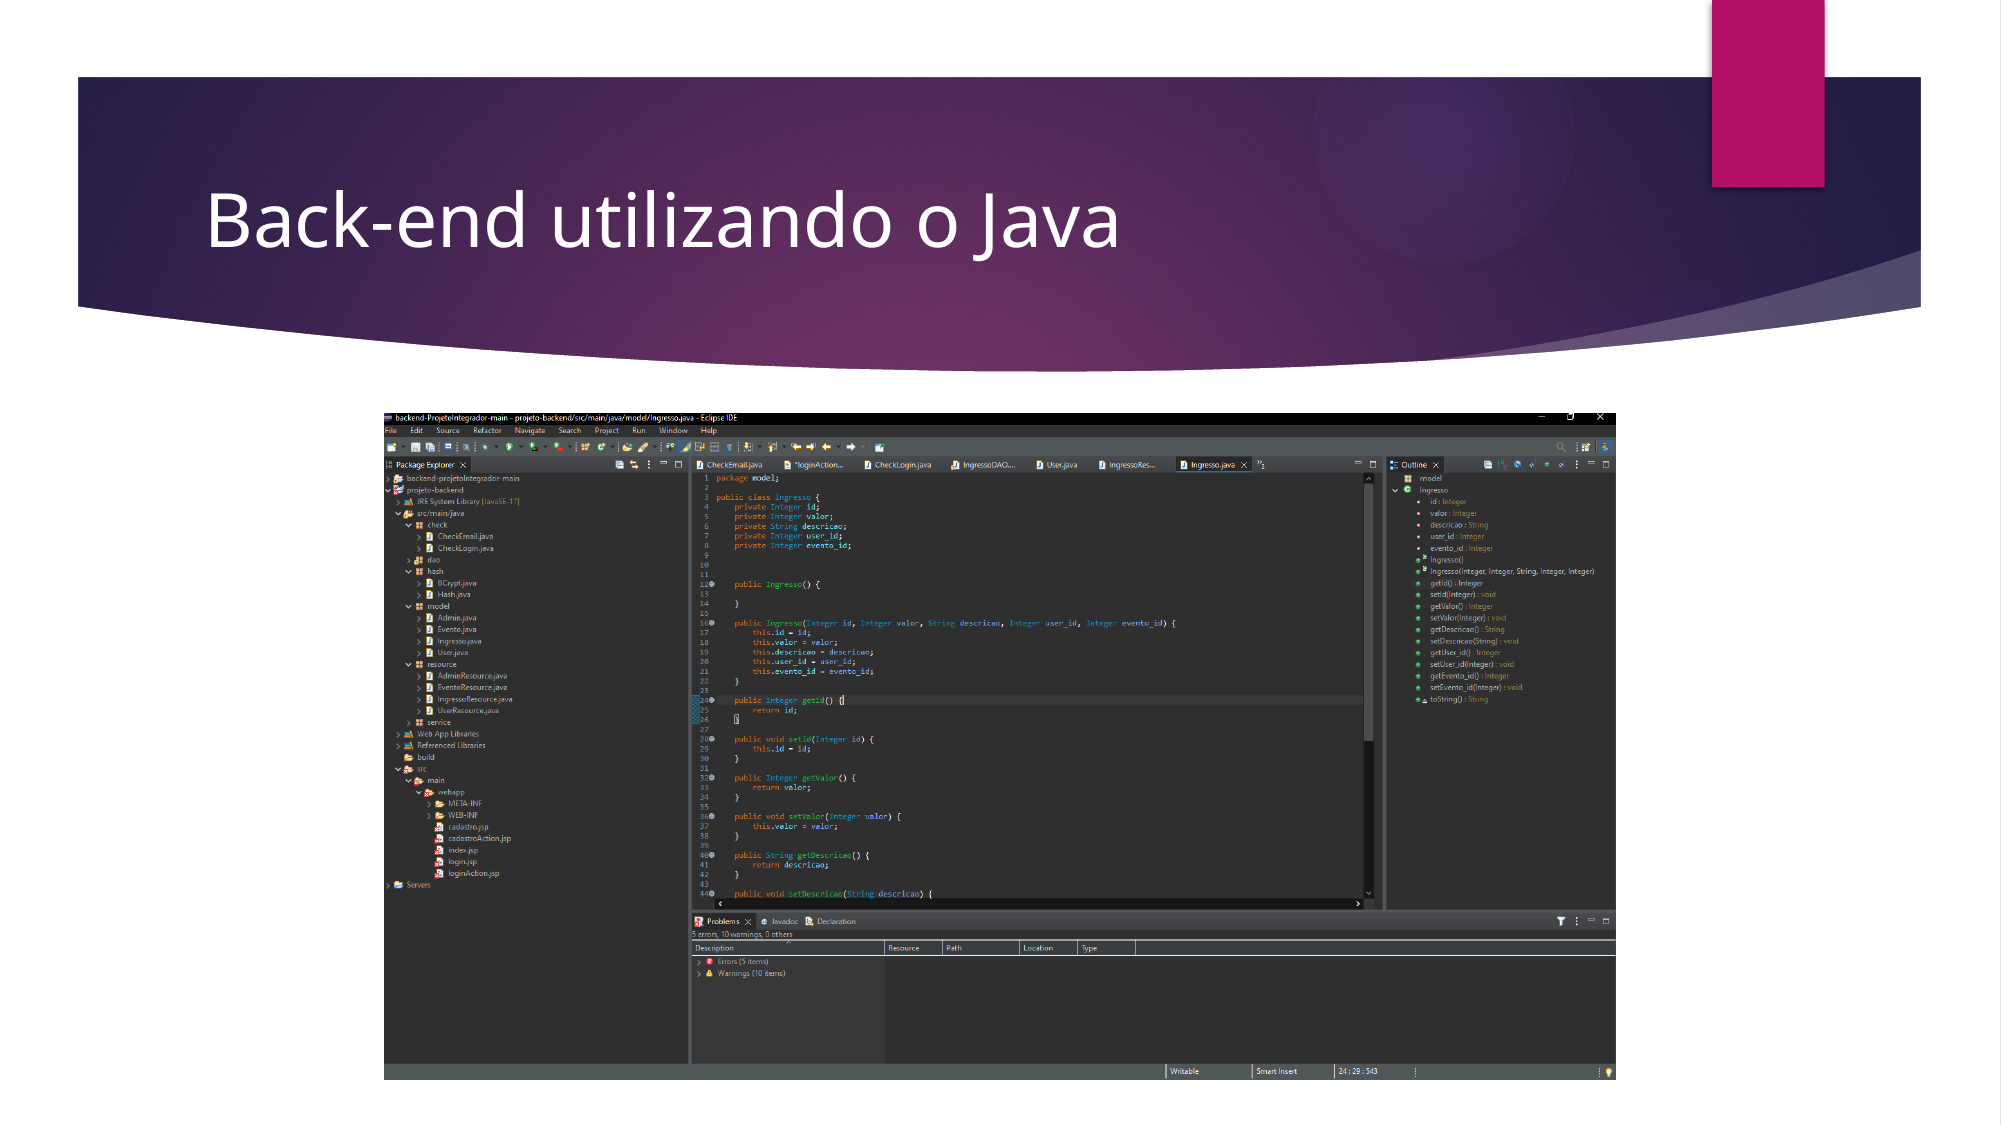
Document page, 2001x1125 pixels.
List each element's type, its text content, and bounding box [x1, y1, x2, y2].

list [383, 413, 1617, 1080]
title Back-end utilizando o Java [189, 159, 1627, 276]
